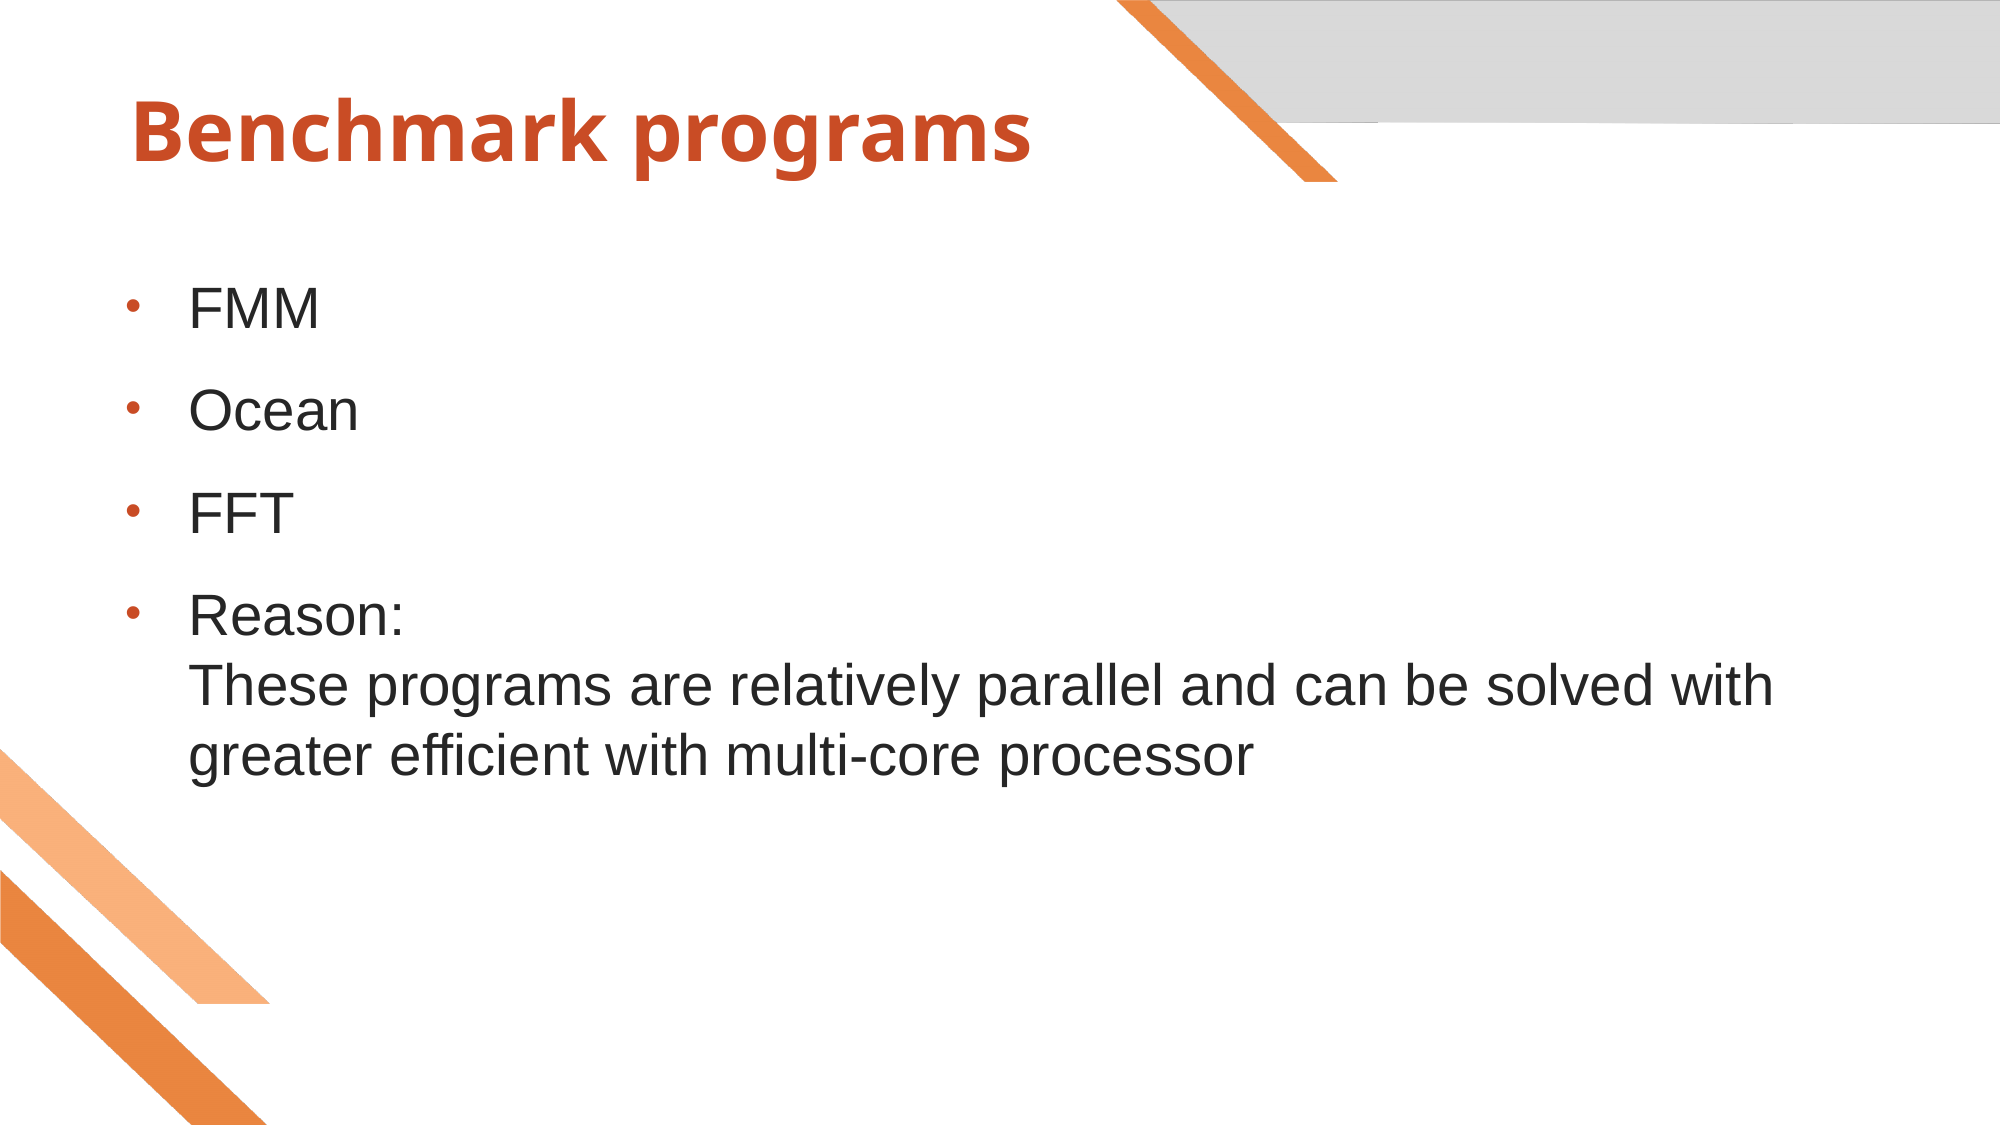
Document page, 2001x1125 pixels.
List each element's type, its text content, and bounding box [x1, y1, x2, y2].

title Benchmark programs [99, 62, 1325, 194]
picture [1116, 0, 2000, 182]
list FMM Ocean FFT Reason: These programs are relatively parallel and can be solved with greater efficient with multi-core processor [99, 262, 1900, 1013]
picture [0, 745, 267, 1125]
